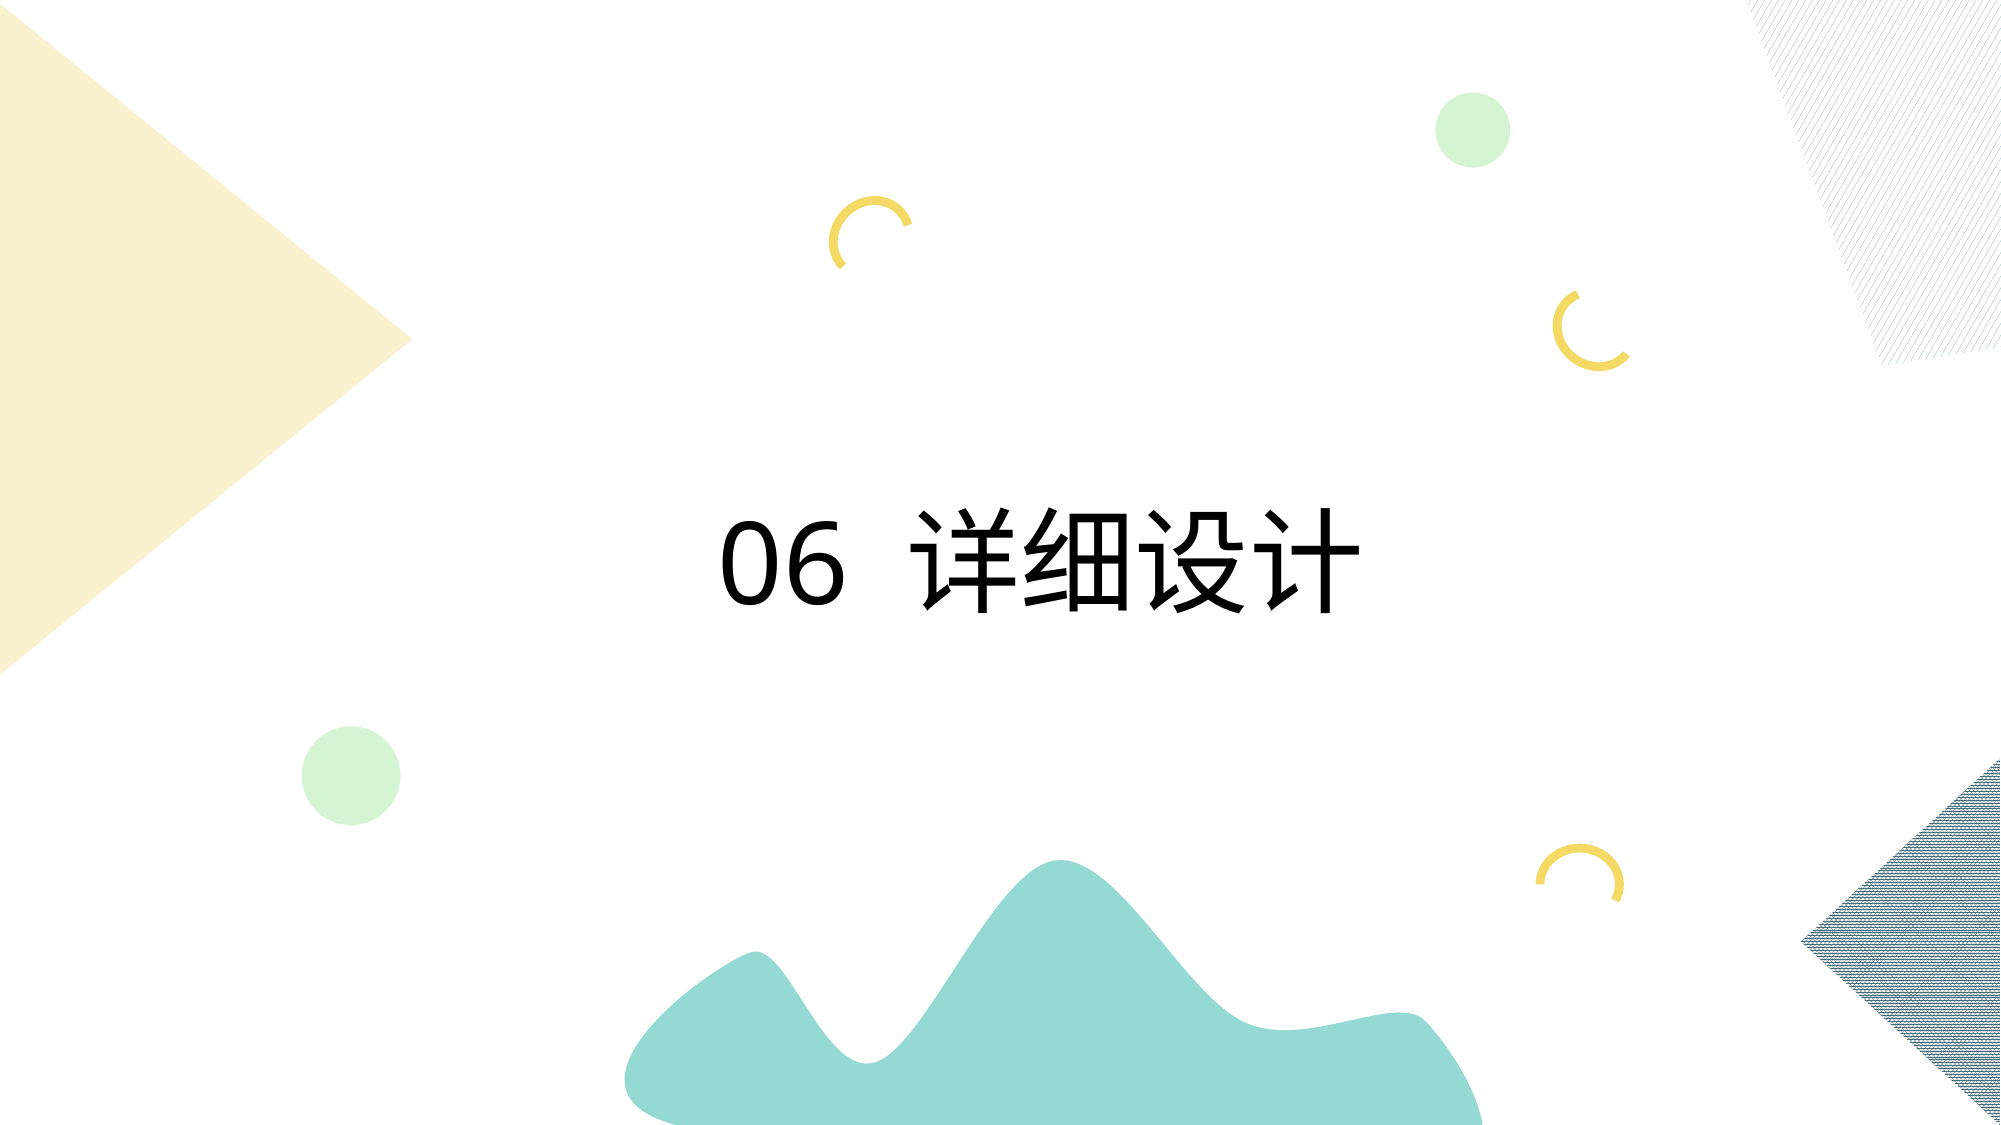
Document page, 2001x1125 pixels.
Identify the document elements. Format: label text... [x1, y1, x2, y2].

text_box [1745, 0, 2000, 368]
text_box [1534, 842, 1625, 904]
text_box 06 详细设计 [540, 482, 1542, 636]
text_box [300, 725, 402, 827]
text_box [1551, 288, 1632, 373]
text_box [827, 195, 914, 271]
text_box [1434, 91, 1512, 169]
text_box [0, 2, 415, 676]
text_box [623, 859, 1484, 1125]
text_box [1799, 756, 2000, 1125]
